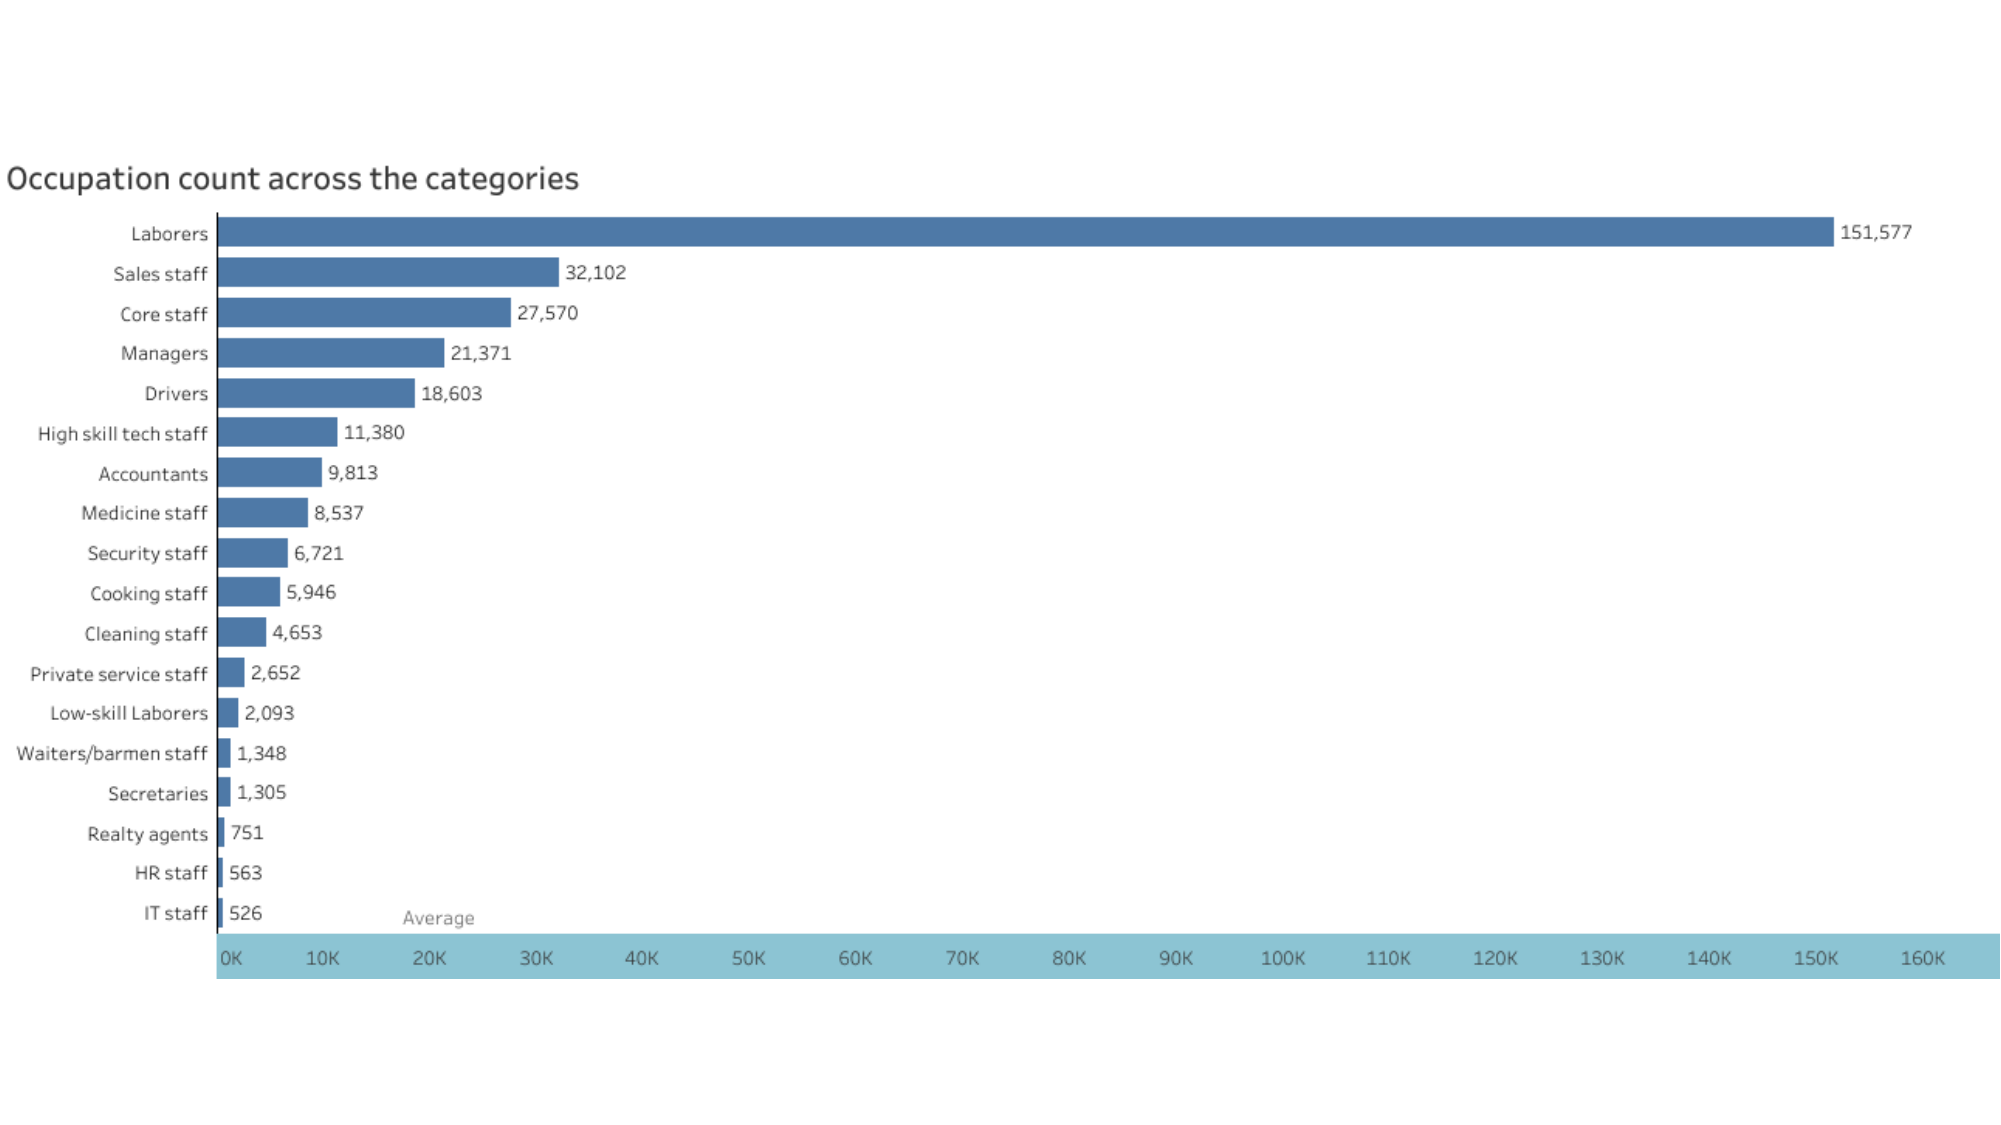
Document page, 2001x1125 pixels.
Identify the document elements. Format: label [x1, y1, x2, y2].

picture [0, 146, 2000, 979]
